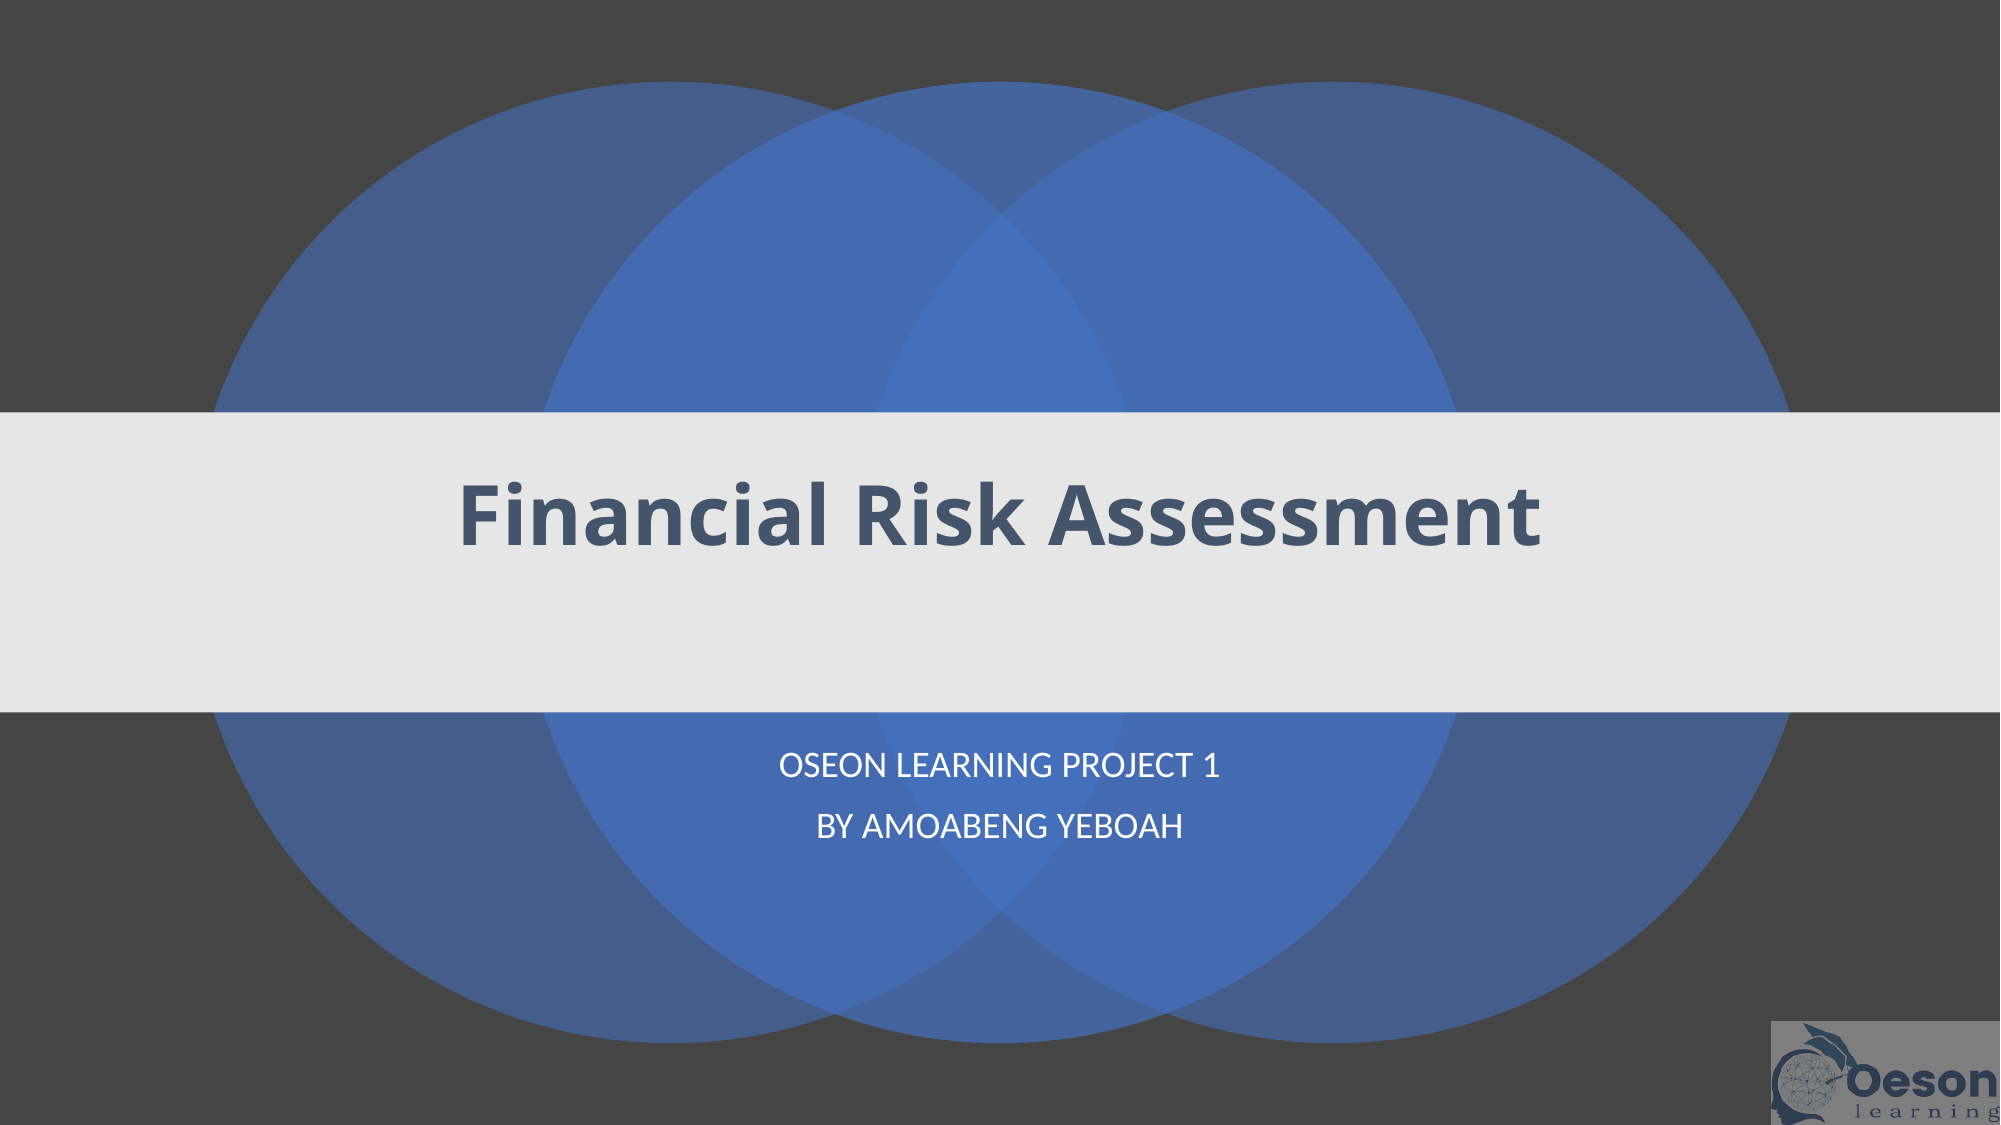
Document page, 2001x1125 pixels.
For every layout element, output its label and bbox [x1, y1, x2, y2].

text_box [0, 411, 189, 713]
picture [1771, 1021, 2000, 1125]
text_box [1814, 411, 2000, 713]
text_box [189, 81, 1814, 1044]
